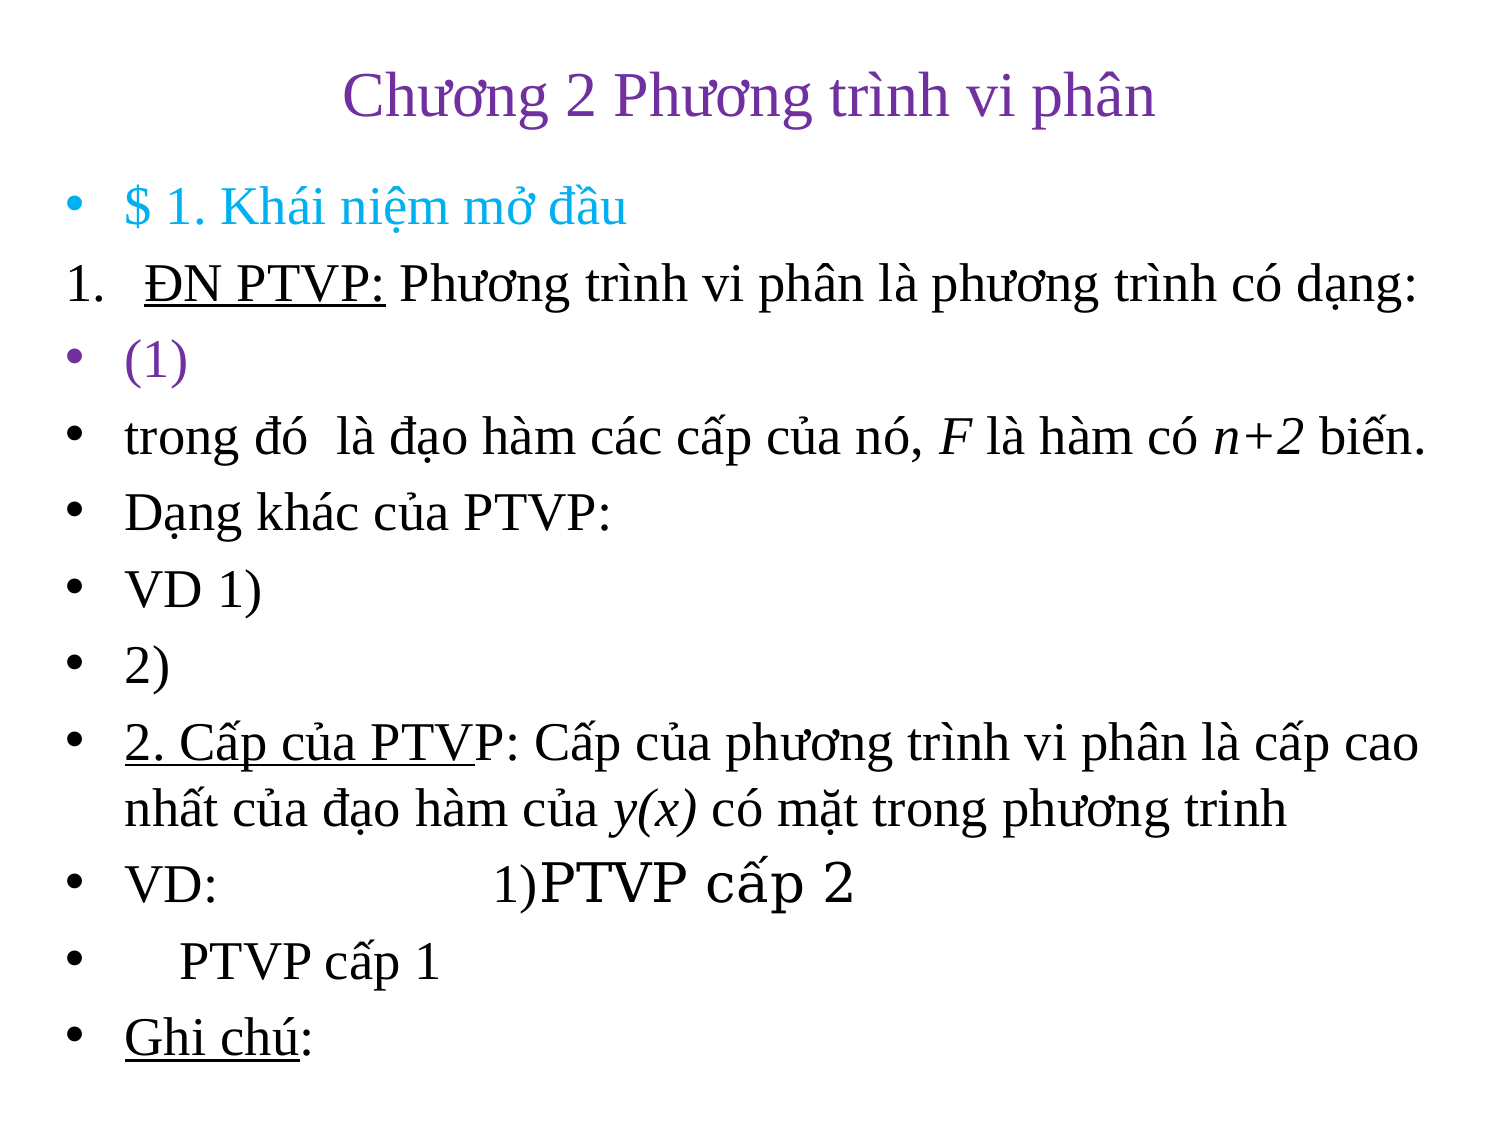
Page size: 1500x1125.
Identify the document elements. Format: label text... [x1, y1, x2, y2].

title Chương 2 Phương trình vi phân [75, 45, 1425, 138]
